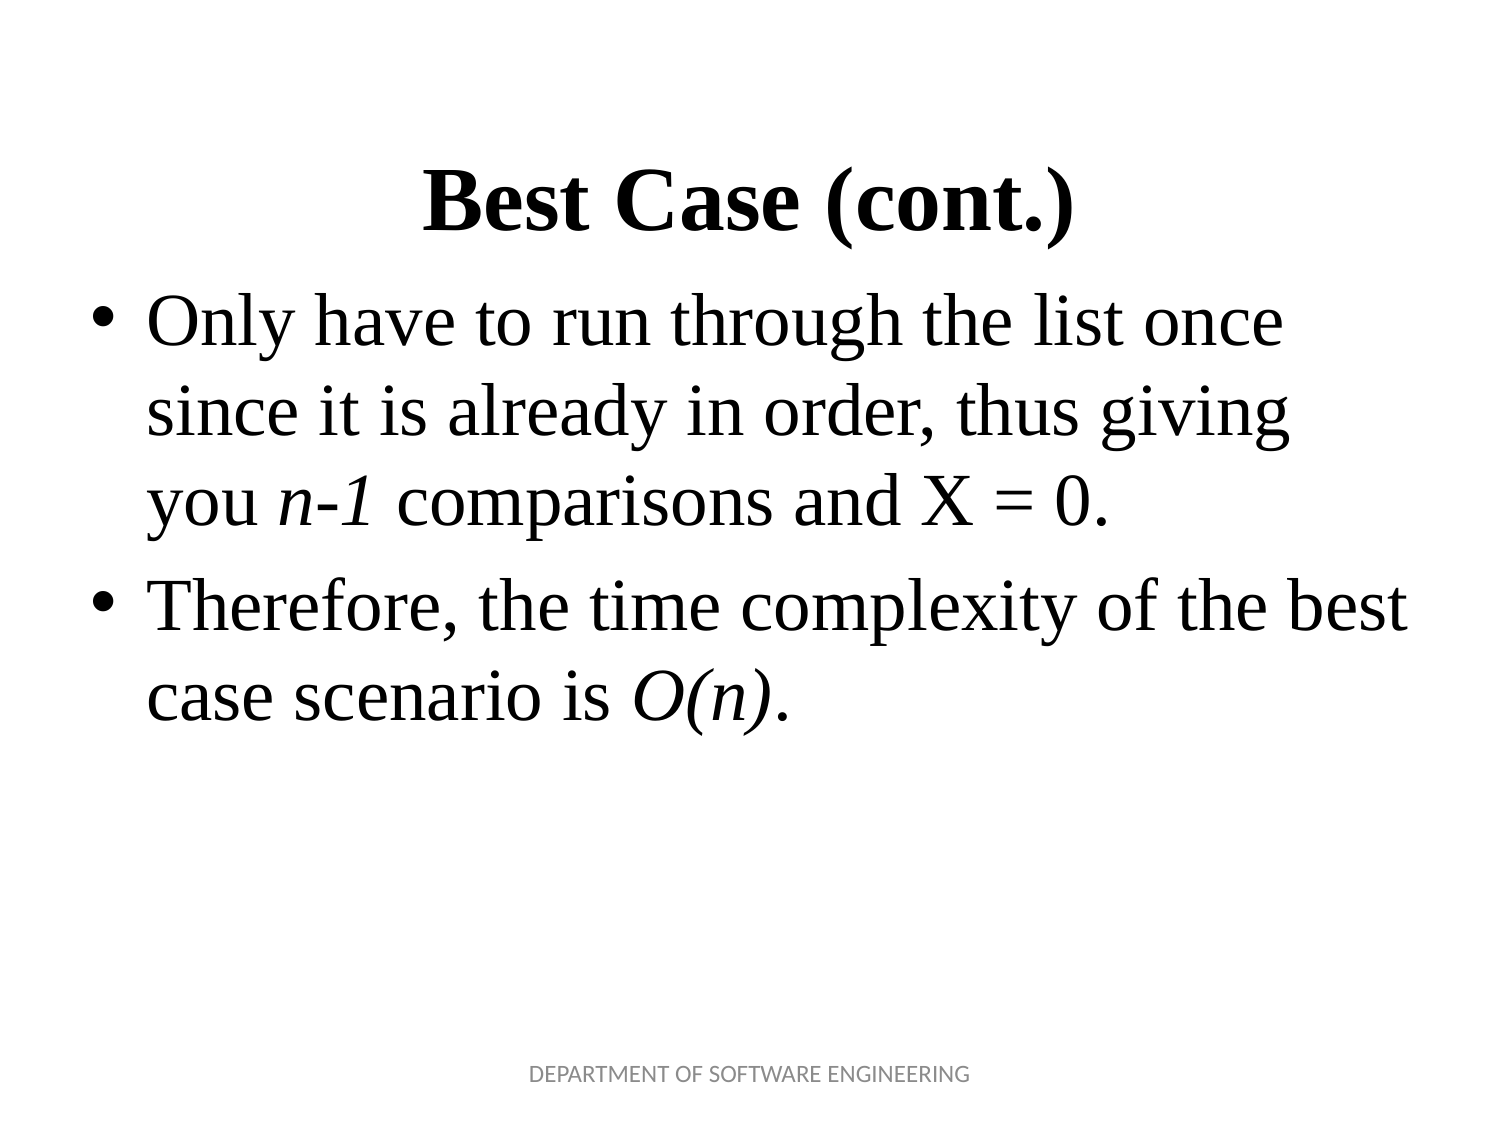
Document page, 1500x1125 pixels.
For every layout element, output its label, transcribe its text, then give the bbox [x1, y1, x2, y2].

footer DEPARTMENT OF SOFTWARE ENGINEERING [512, 1042, 988, 1103]
title Best Case (cont.) [112, 131, 1388, 257]
list Only have to run through the list once since it is already in order, thus giving you n-1 comparisons and X = 0. Therefore, the time complexity of the best case scenario is O(n). [75, 262, 1425, 1005]
